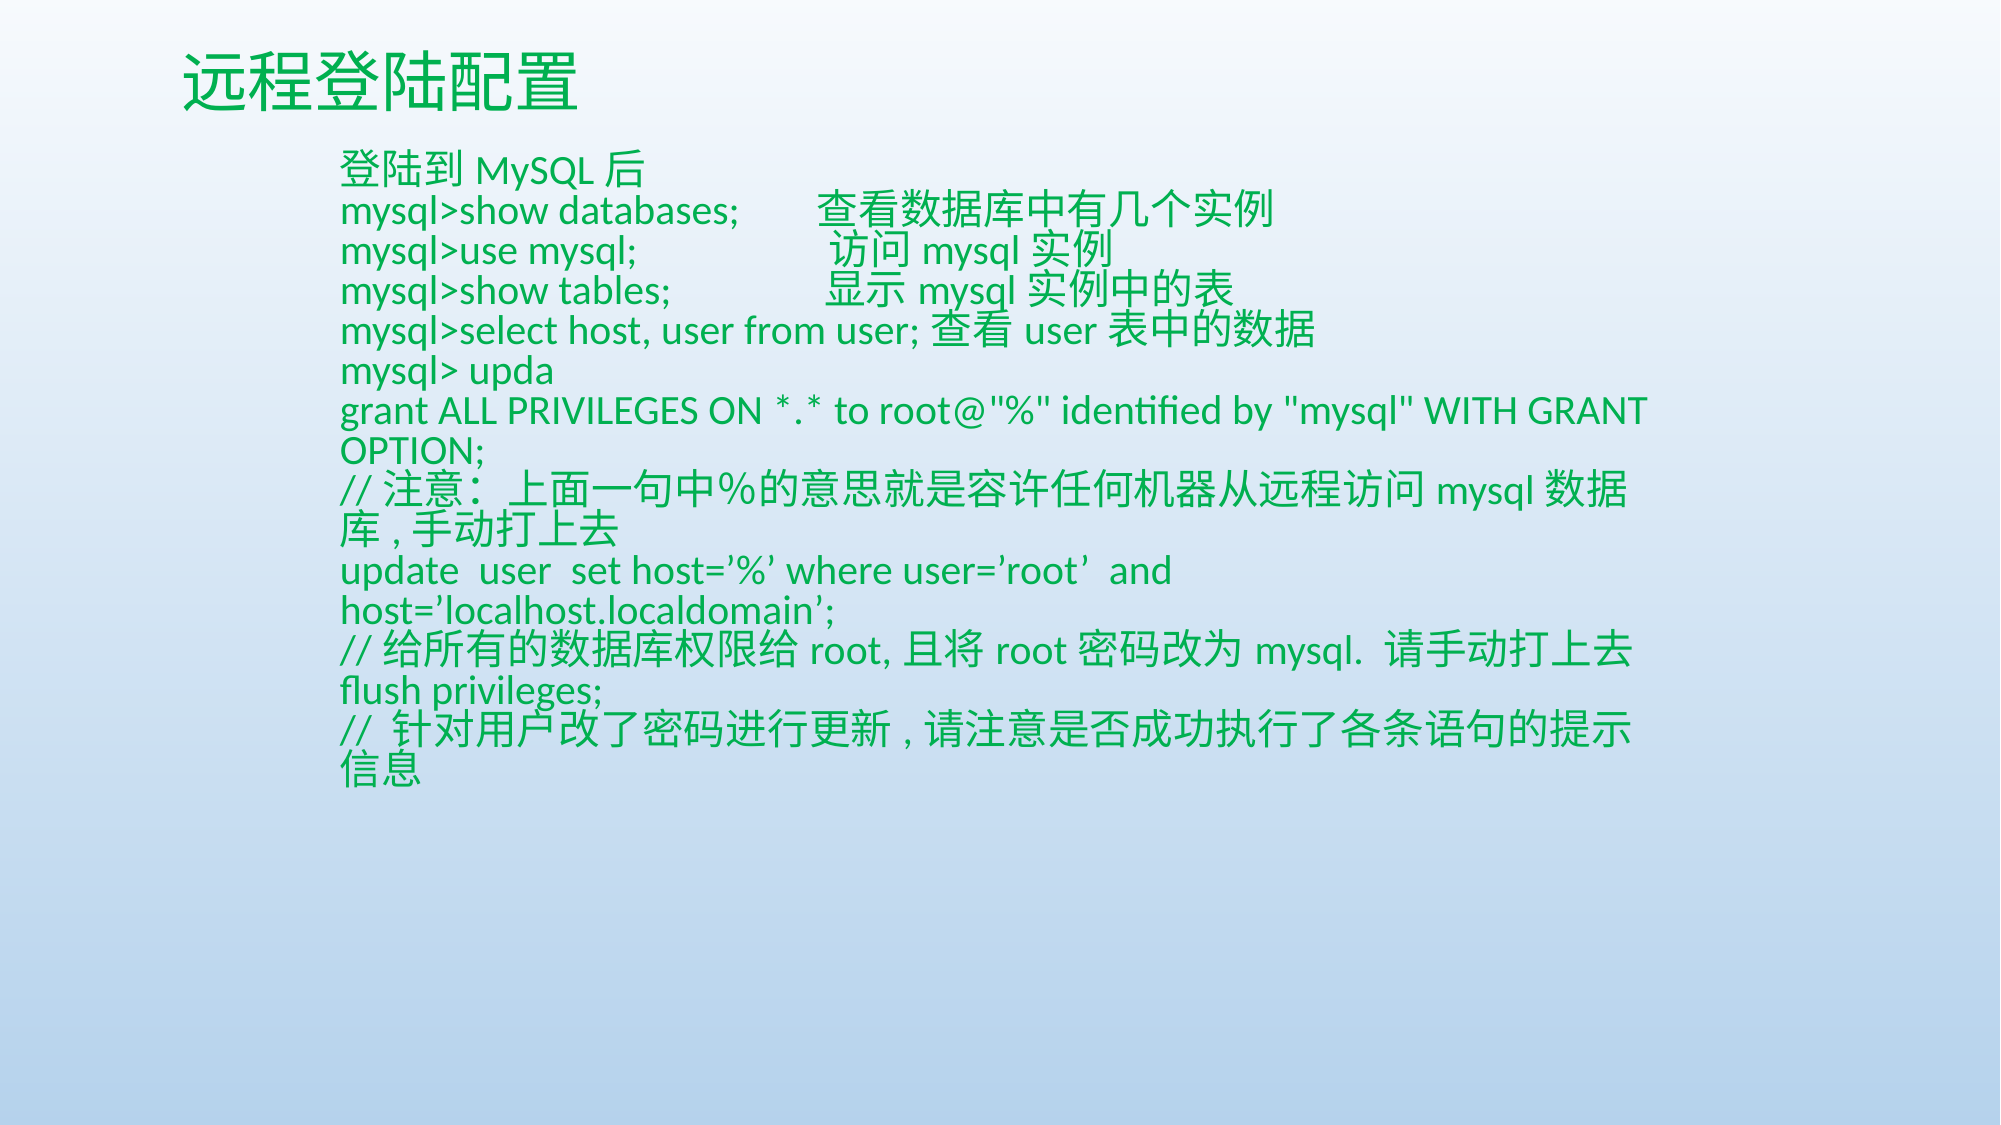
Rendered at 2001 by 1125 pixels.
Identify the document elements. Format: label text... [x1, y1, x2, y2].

list 登陆到MySQL后 mysql>show databases; 查看数据库中有几个实例 mysql>use mysql; 访问mysql实例 mysql>show tables; 显示mysql实例中的表 mysql>select host, user from user;查看user表中的数据 mysql> upda grant ALL PRIVILEGES ON *.* to root@"%" identified by "mysql" WITH GRANT OPTION; //注意：上面一句中％的意思就是容许任何机器从远程访问mysql数据库,手动打上去 update user set host=’%’ where user=’root’ and host=’localhost.localdomain’; //给所有的数据库权限给root,且将root密码改为mysql. 请手动打上去 flush privileges; // 针对用户改了密码进行更新,请注意是否成功执行了各条语句的提示信息 [324, 145, 1675, 1016]
title 远程登陆配置 [166, 41, 1292, 148]
